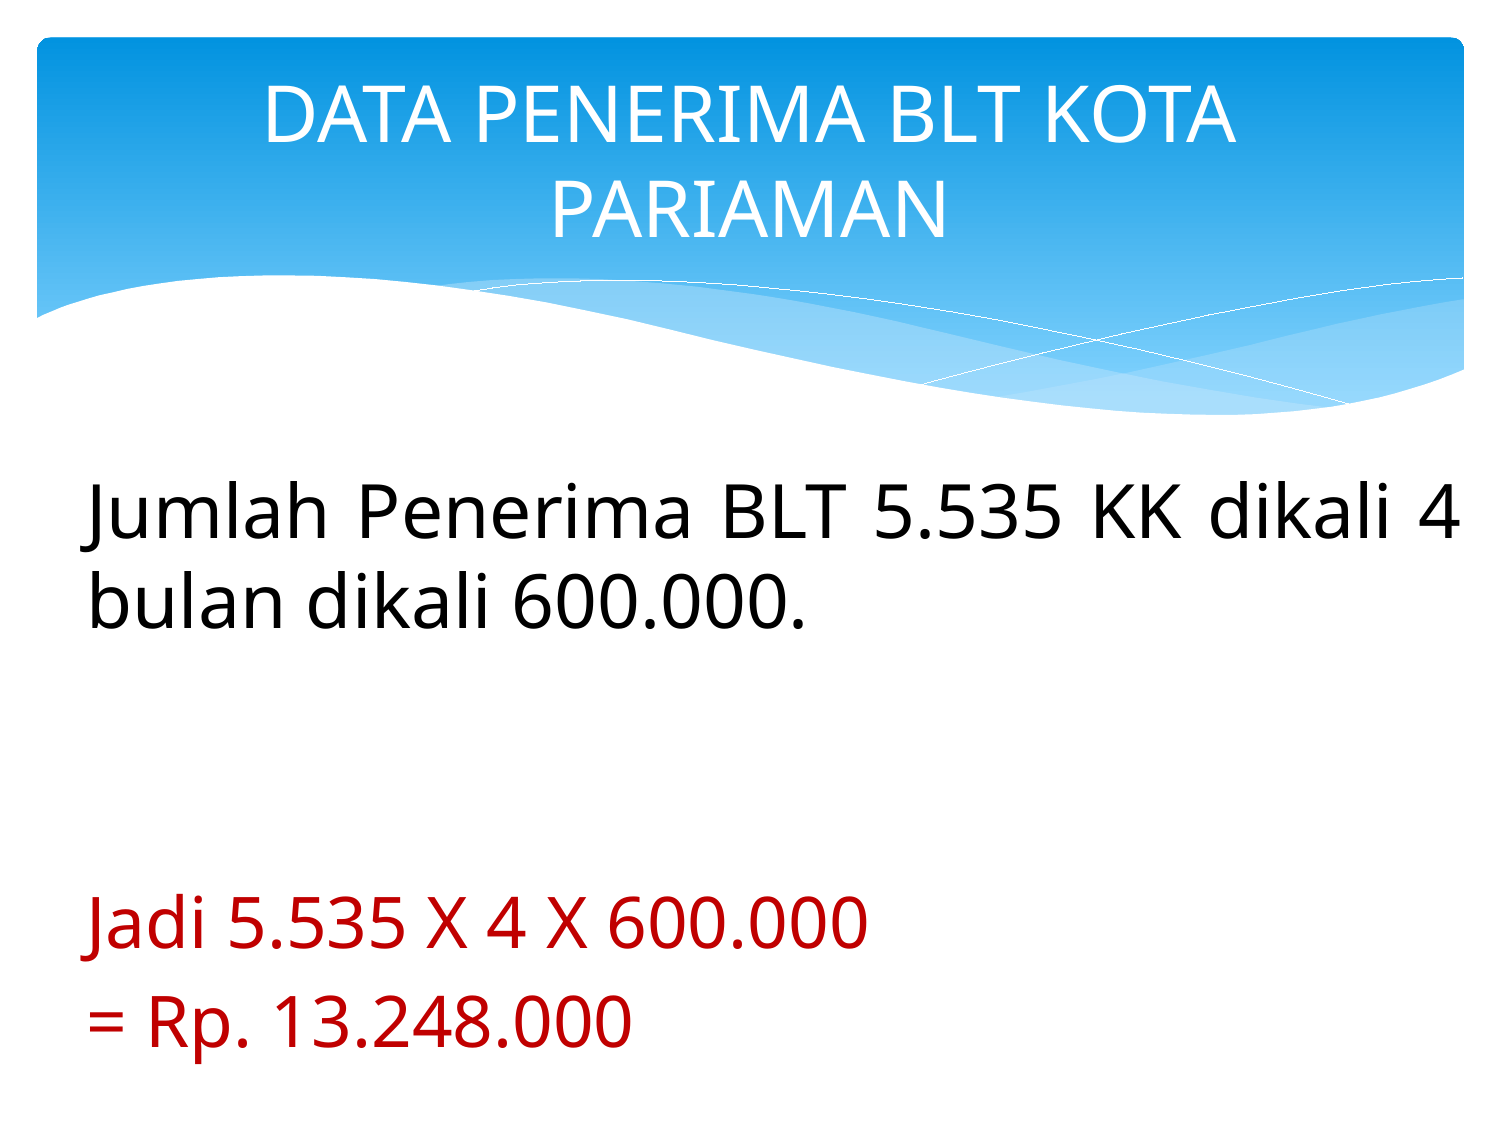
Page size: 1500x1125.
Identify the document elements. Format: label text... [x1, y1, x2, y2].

text_box Jadi 5.535 X 4 X 600.000 = Rp. 13.248.000 [71, 869, 1424, 1071]
title DATA PENERIMA BLT KOTA PARIAMAN [75, 55, 1425, 261]
list Jumlah Penerima BLT 5.535 KK dikali 4 bulan dikali 600.000. [71, 456, 1478, 657]
